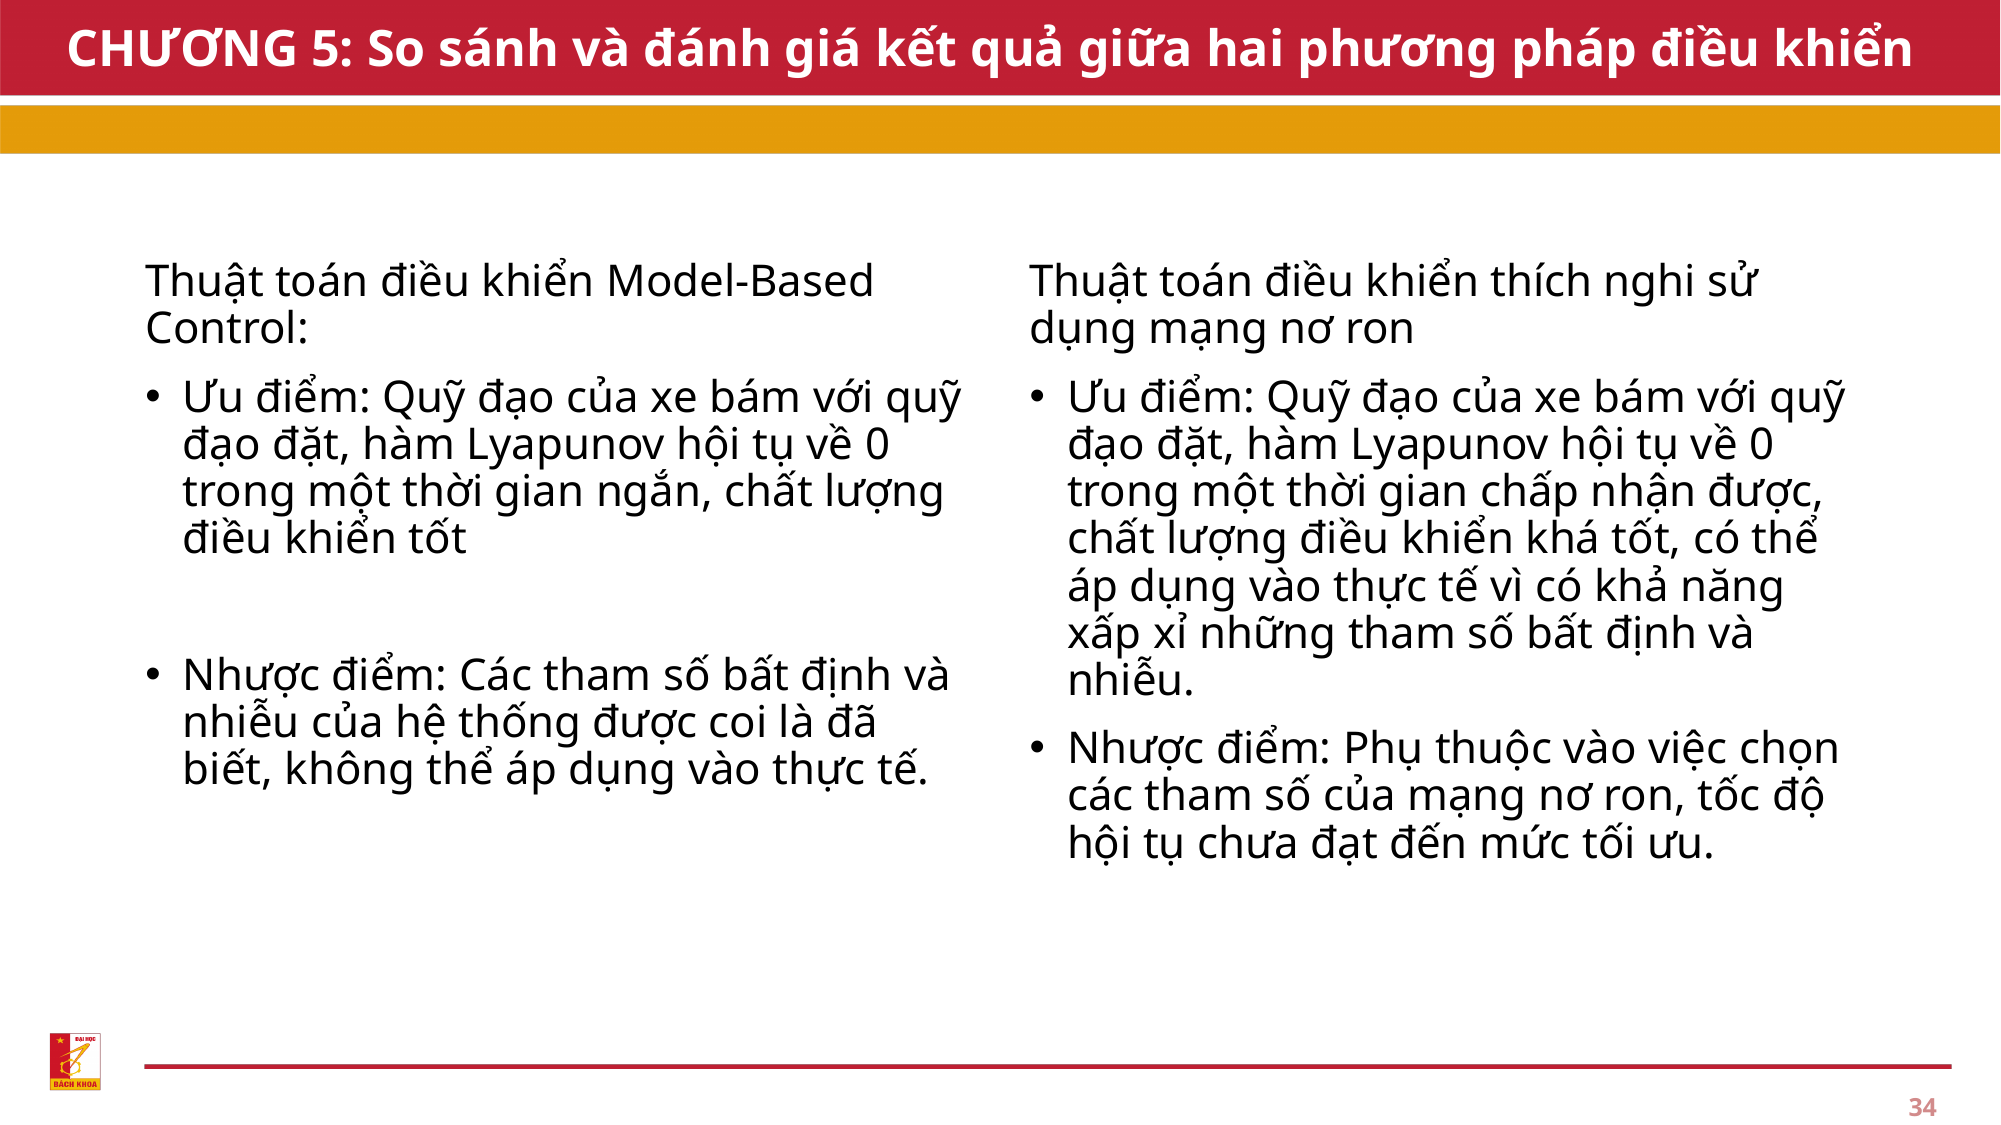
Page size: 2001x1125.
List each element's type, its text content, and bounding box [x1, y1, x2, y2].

list Thuật toán điều khiển thích nghi sử dụng mạng nơ ron Ưu điểm: Quỹ đạo của xe bám với quỹ đạo đặt, hàm Lyapunov hội tụ về 0 trong một thời gian chấp nhận được, chất lượng điều khiển khá tốt, có thể áp dụng vào thực tế vì có khả năng xấp xỉ những tham số bất định và nhiễu. Nhược điểm: Phụ thuộc vào việc chọn các tham số của mạng nơ ron, tốc độ hội tụ chưa đạt đến mức tối ưu. [1014, 251, 1865, 966]
slide_number 34 [1502, 1078, 1953, 1125]
title CHƯƠNG 5: So sánh và đánh giá kết quả giữa hai phương pháp điều khiển [51, 12, 1949, 87]
list Thuật toán điều khiển Model-Based Control: Ưu điểm: Quỹ đạo của xe bám với quỹ đạo đặt, hàm Lyapunov hội tụ về 0 trong một thời gian ngắn, chất lượng điều khiển tốt Nhược điểm: Các tham số bất định và nhiễu của hệ thống được coi là đã biết, không thể áp dụng vào thực tế. [130, 251, 981, 966]
picture [0, 0, 2001, 1125]
